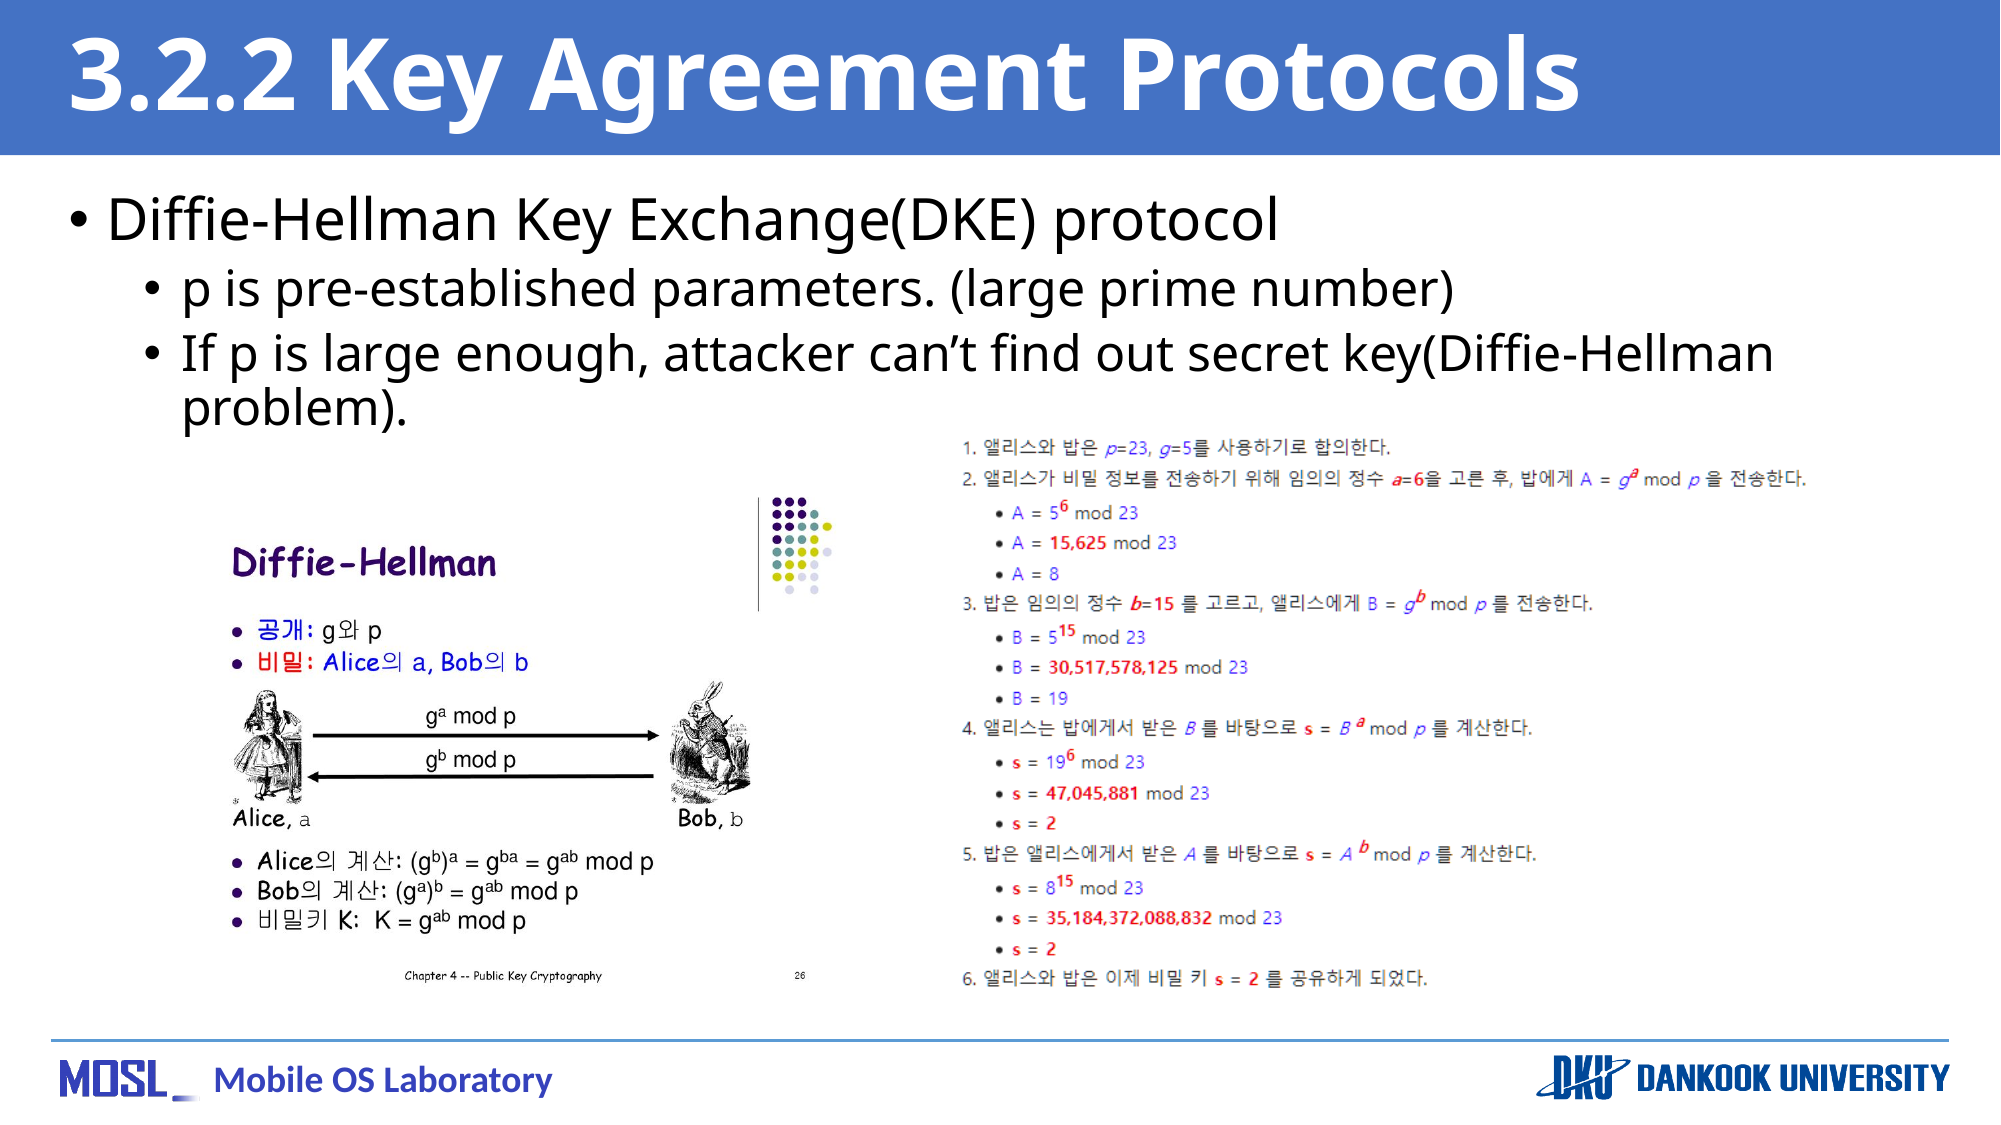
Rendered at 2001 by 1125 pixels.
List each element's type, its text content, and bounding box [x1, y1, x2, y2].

list Difﬁe-Hellman Key Exchange(DKE) protocol p is pre-established parameters. (large prime number) If p is large enough, attacker can’t find out secret key(Diffie-Hellman problem). [53, 182, 1937, 1014]
picture [1536, 1055, 1950, 1100]
picture [956, 435, 1812, 997]
picture [165, 486, 846, 997]
title 3.2.2 Key Agreement Protocols [53, 2, 1937, 153]
picture [39, 1037, 216, 1119]
